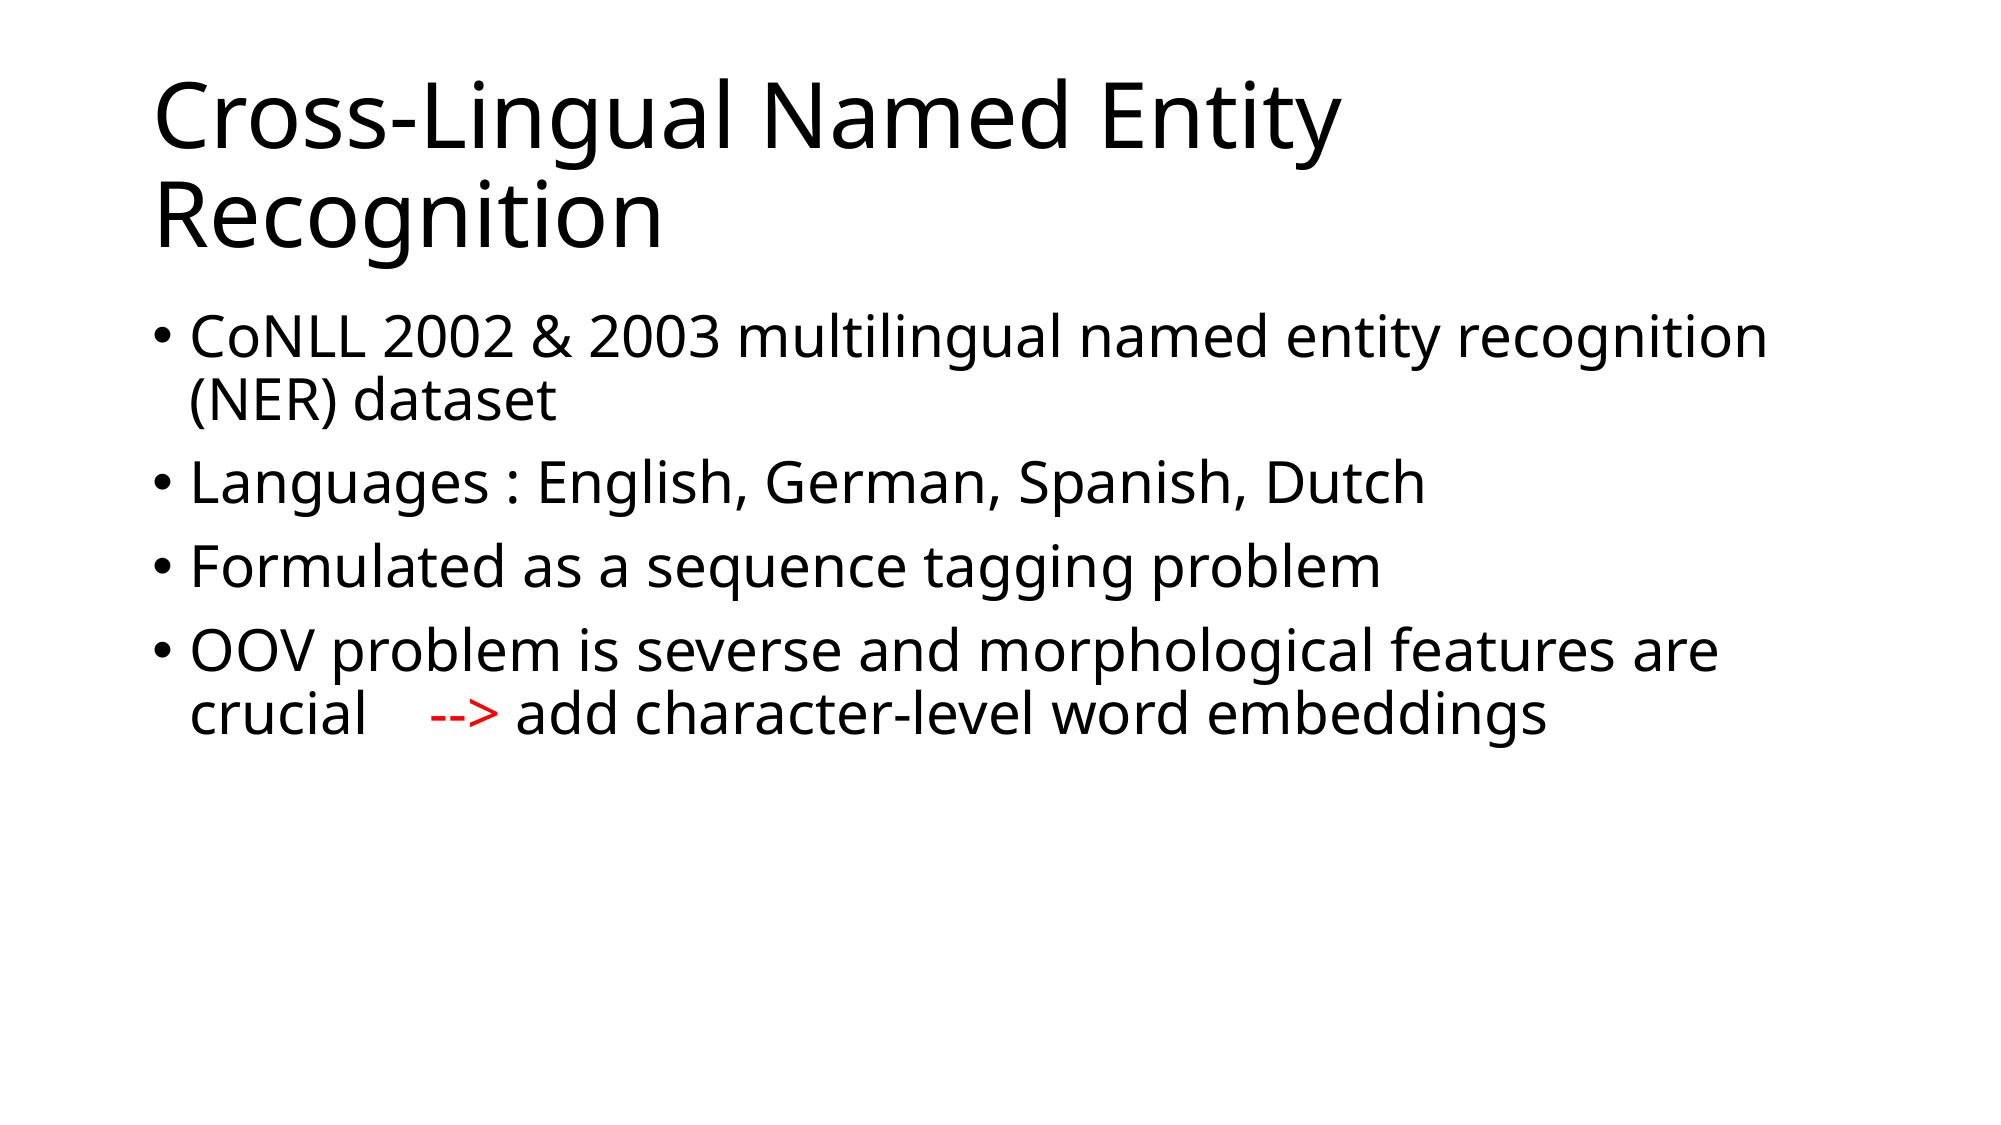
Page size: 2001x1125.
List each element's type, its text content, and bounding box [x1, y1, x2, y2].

title Cross-Lingual Named Entity Recognition [137, 59, 1863, 278]
list CoNLL 2002 & 2003 multilingual named entity recognition (NER) dataset Languages : English, German, Spanish, Dutch Formulated as a sequence tagging problem OOV problem is severse and morphological features are crucial --> add character-level word embeddings [137, 299, 1863, 1014]
